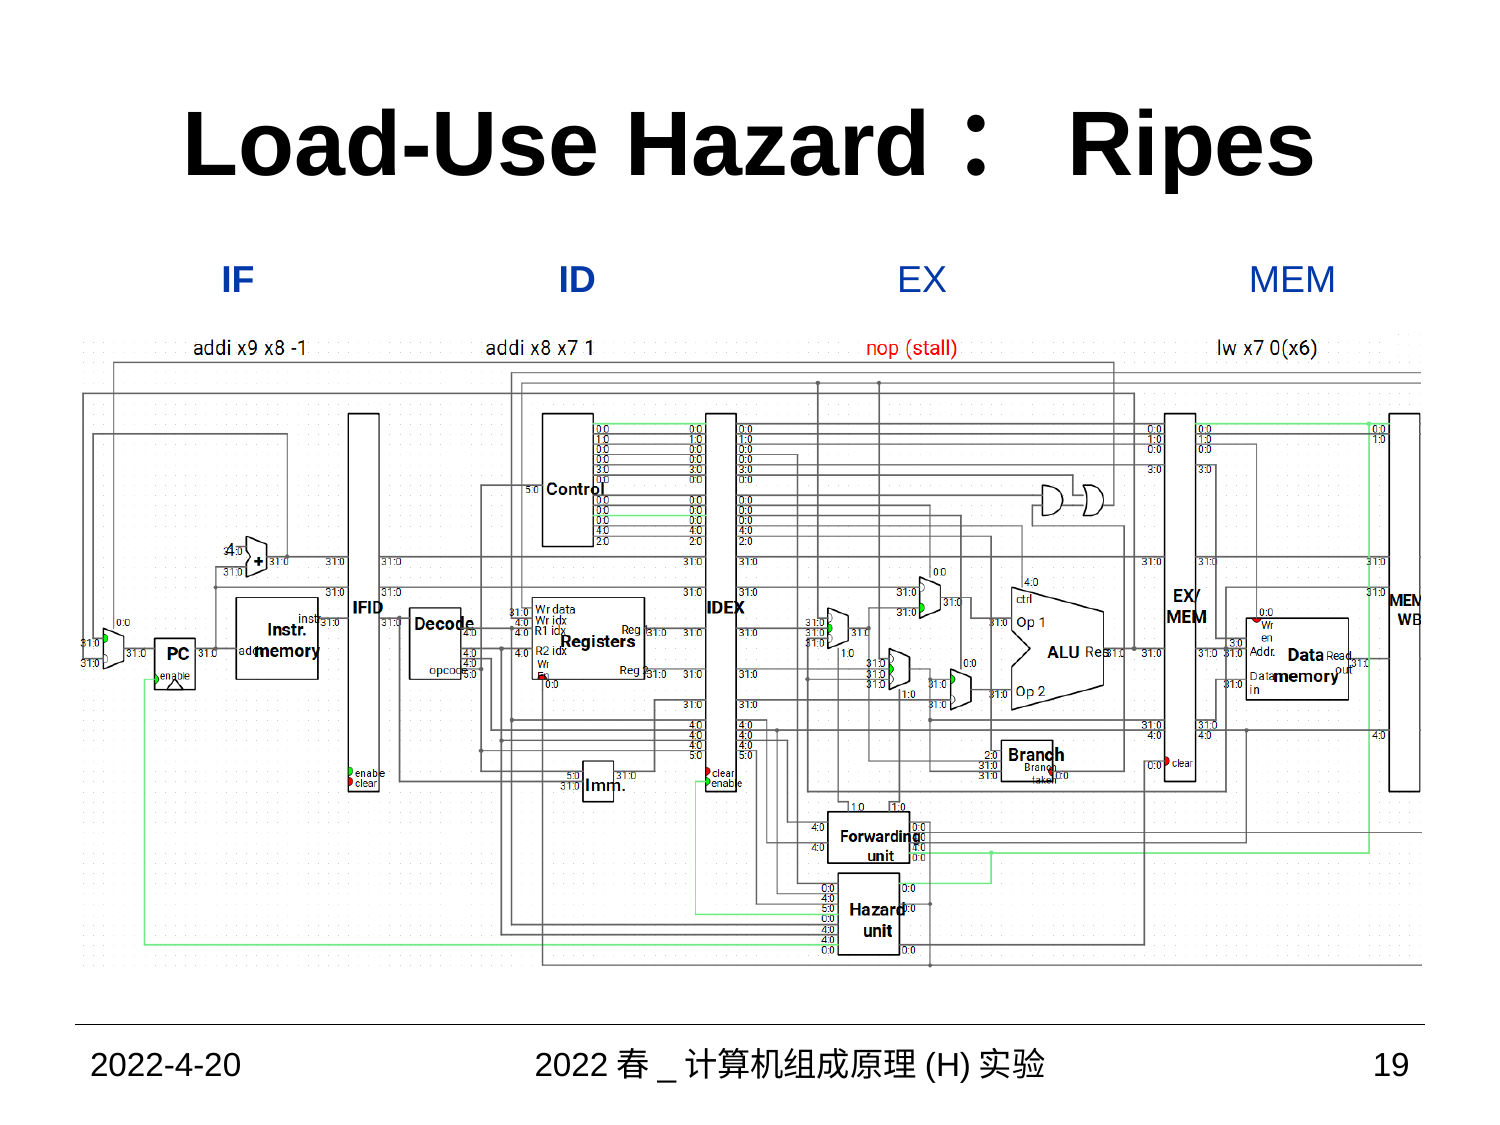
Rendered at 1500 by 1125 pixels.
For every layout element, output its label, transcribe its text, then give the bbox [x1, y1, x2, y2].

text_box MEM [1234, 247, 1352, 308]
text_box ID [543, 247, 611, 308]
footer 2022春_计算机组成原理(H)实验 [424, 1024, 1162, 1103]
text_box EX [882, 247, 962, 308]
slide_number 19 [1162, 1024, 1426, 1103]
picture [74, 334, 1426, 971]
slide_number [74, 1024, 424, 1103]
text_box IF [206, 247, 270, 308]
title Load-Use Hazard：Ripes [75, 45, 1425, 233]
